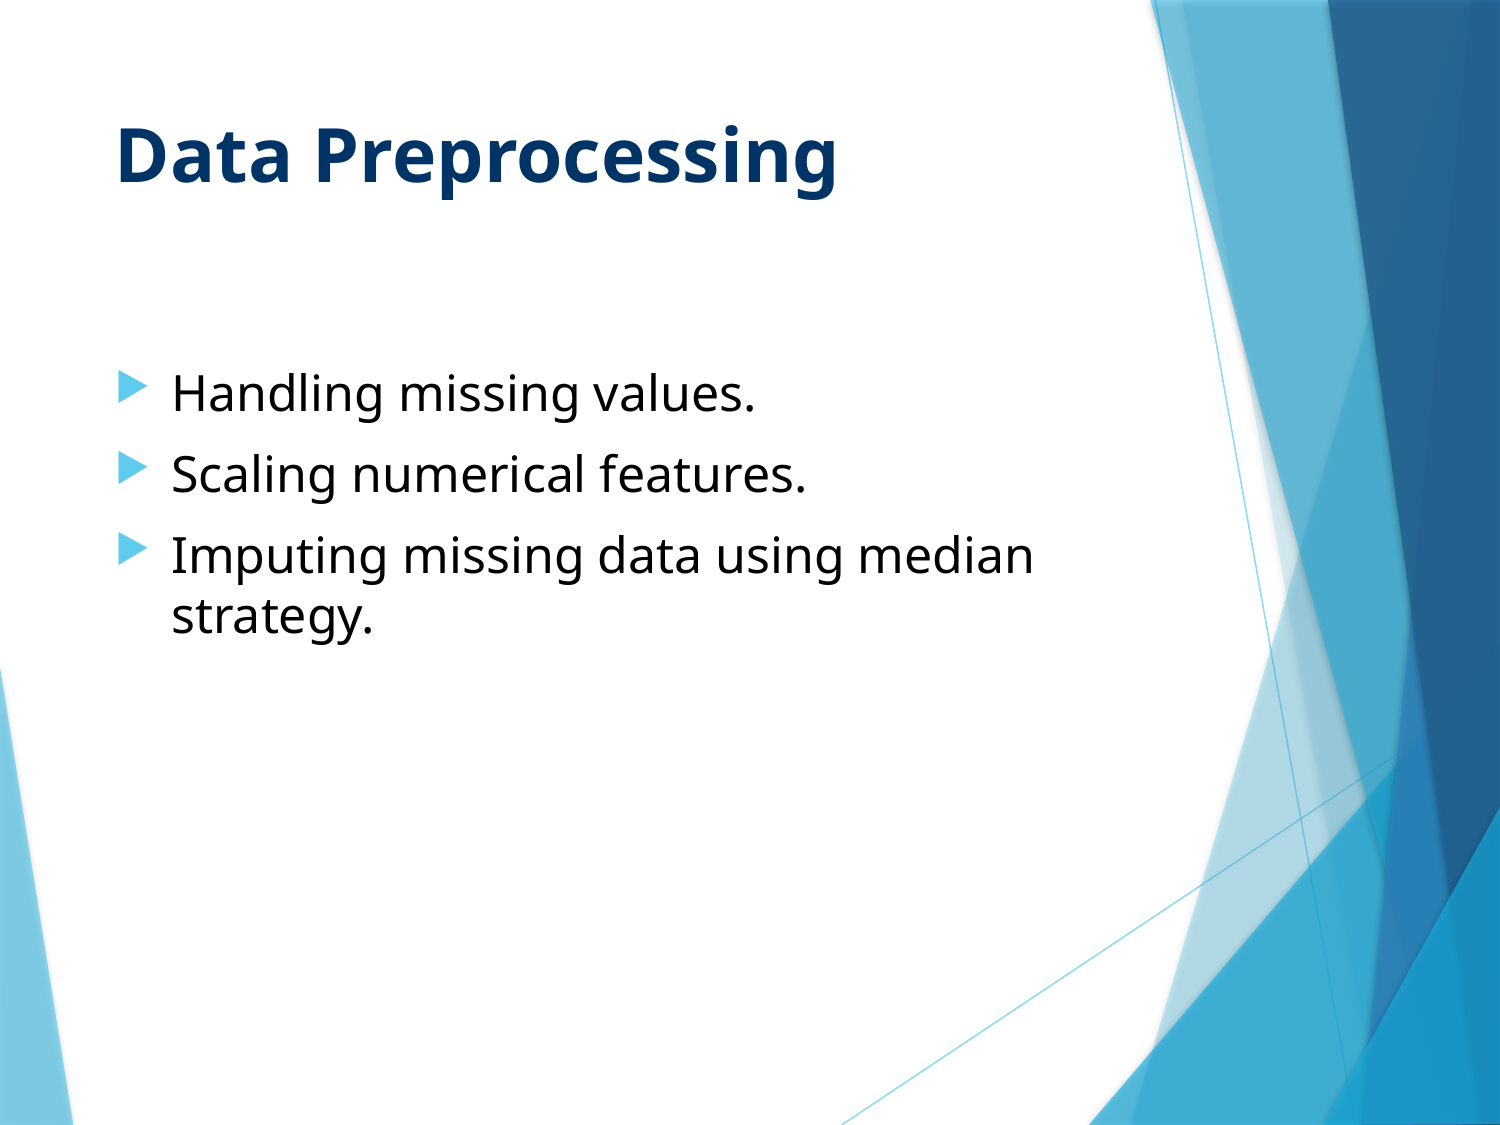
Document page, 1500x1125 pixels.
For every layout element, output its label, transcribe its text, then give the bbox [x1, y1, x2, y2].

list Handling missing values. Scaling numerical features. Imputing missing data using median strategy. [99, 354, 1142, 992]
title Data Preprocessing [99, 99, 1142, 317]
